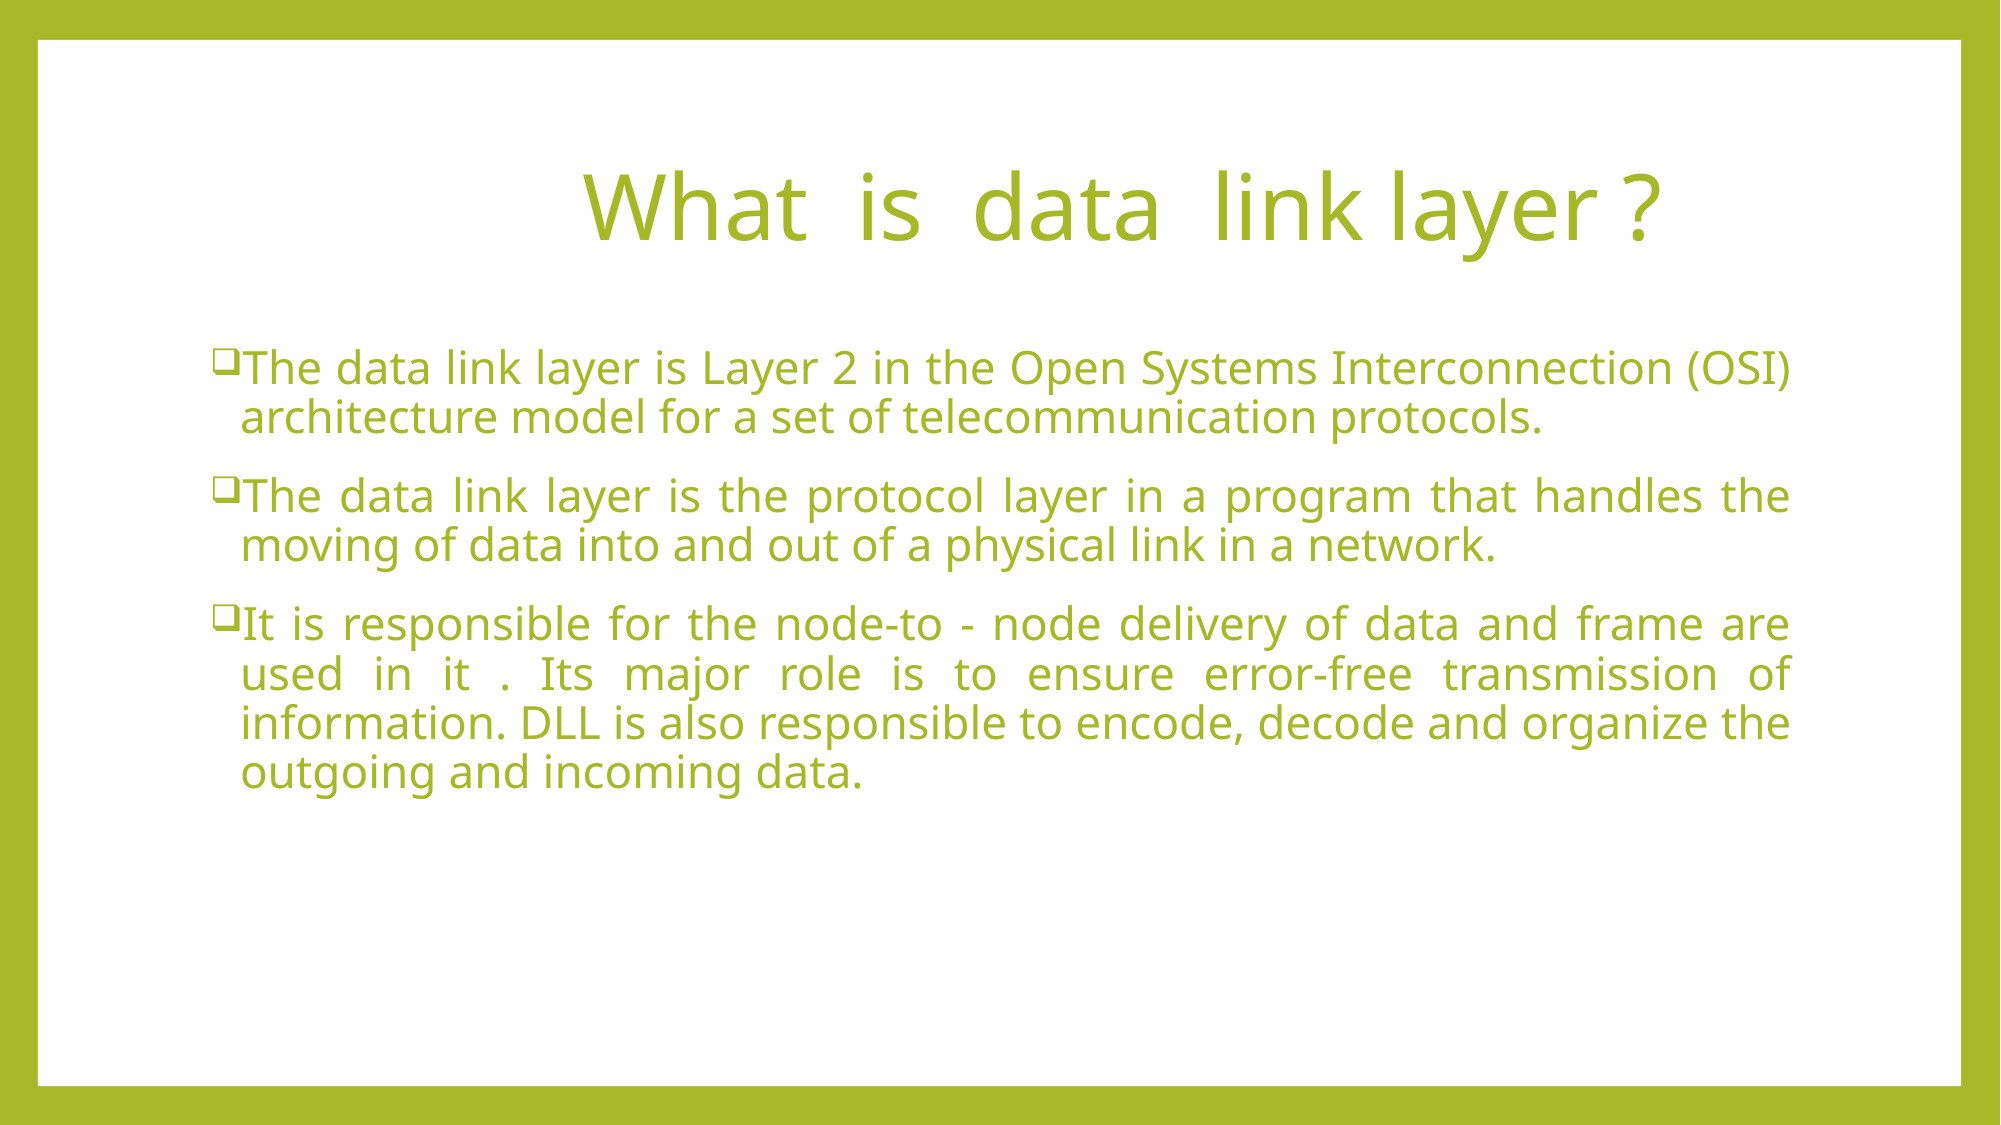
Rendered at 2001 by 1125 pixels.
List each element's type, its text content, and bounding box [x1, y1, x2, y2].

list The data link layer is Layer 2 in the Open Systems Interconnection (OSI) architecture model for a set of telecommunication protocols. The data link layer is the protocol layer in a program that handles the moving of data into and out of a physical link in a network. It is responsible for the node-to - node delivery of data and frame are used in it . Its major role is to ensure error-free transmission of information. DLL is also responsible to encode, decode and organize the outgoing and incoming data. [187, 337, 1808, 1000]
title What is data link layer ? [187, 99, 1808, 323]
